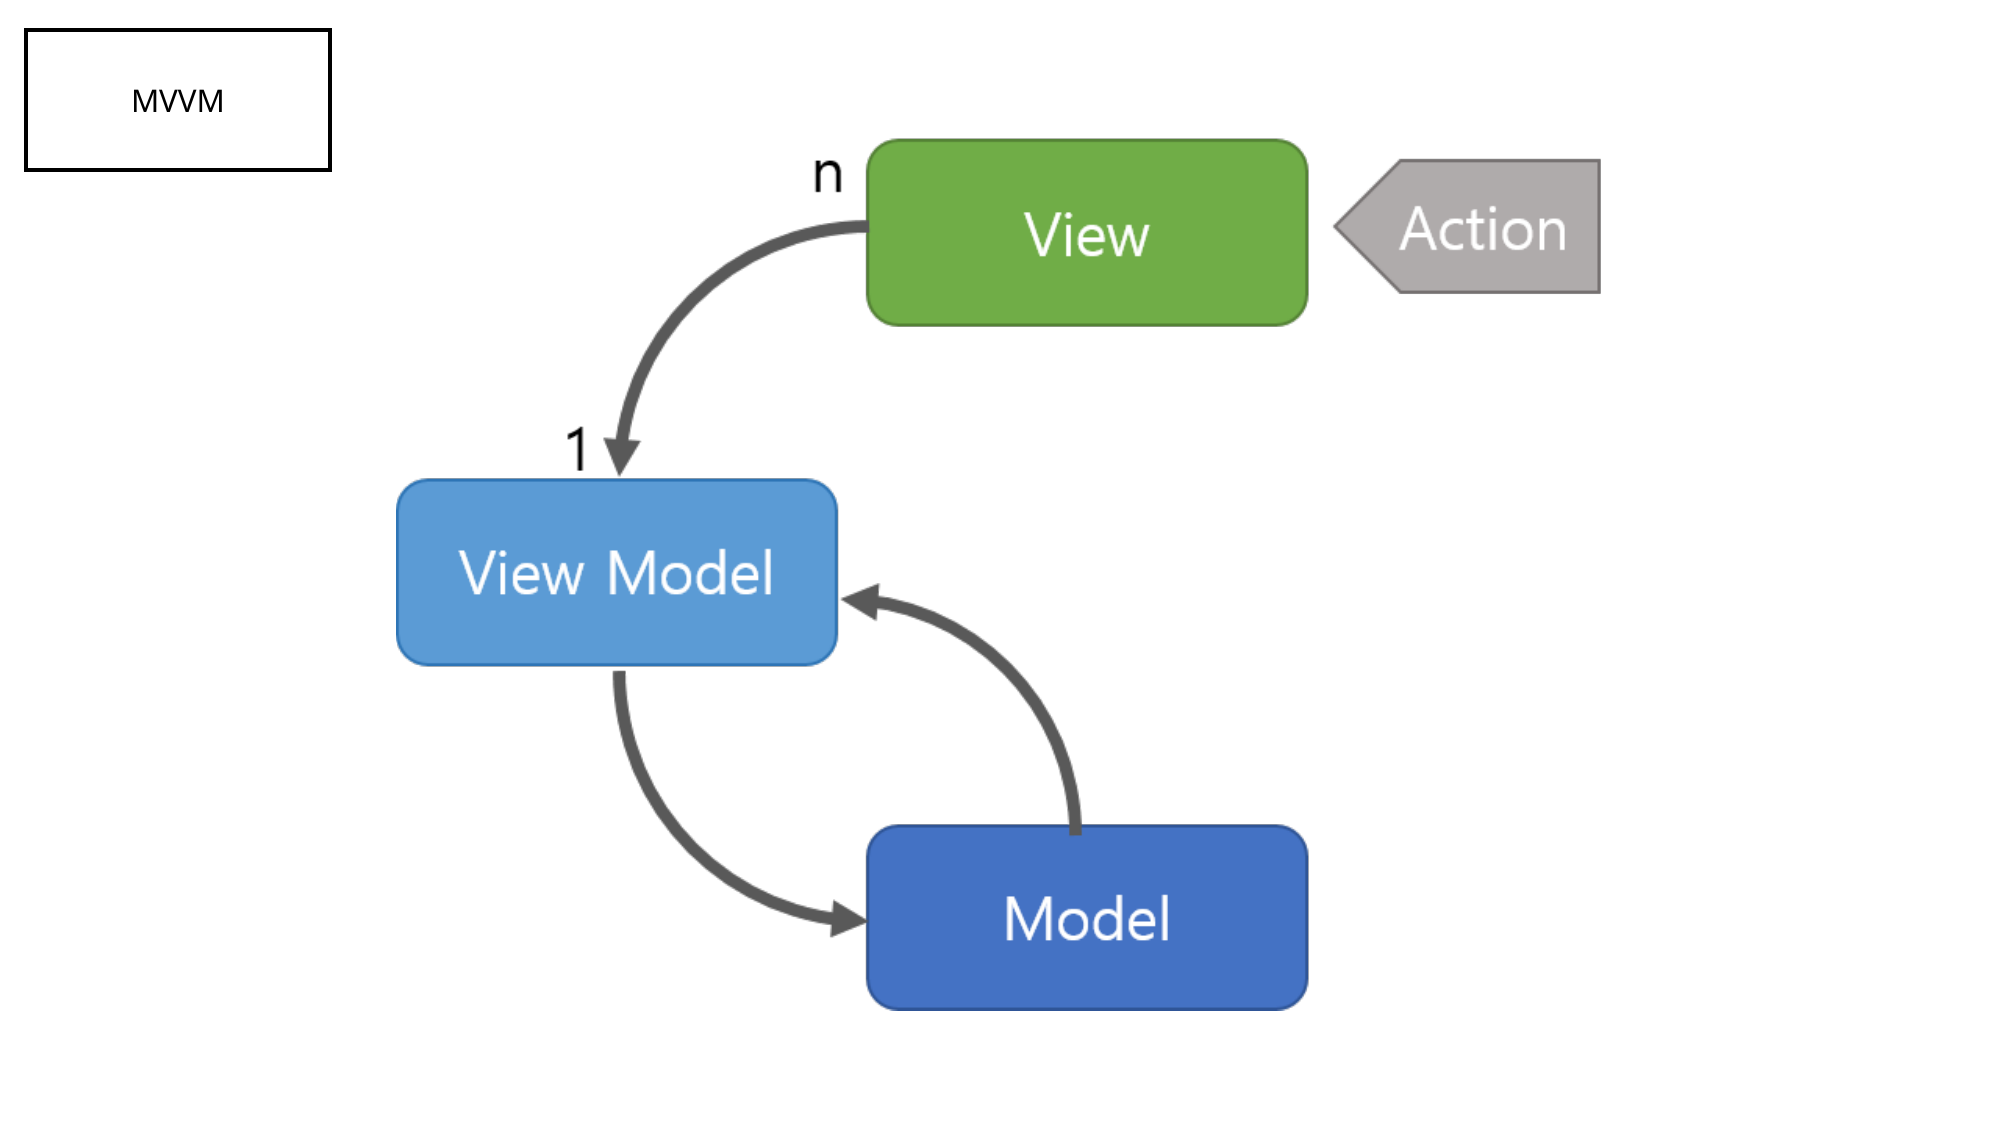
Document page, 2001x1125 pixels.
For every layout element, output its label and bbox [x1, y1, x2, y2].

picture [395, 114, 1604, 1011]
text_box [26, 29, 330, 171]
